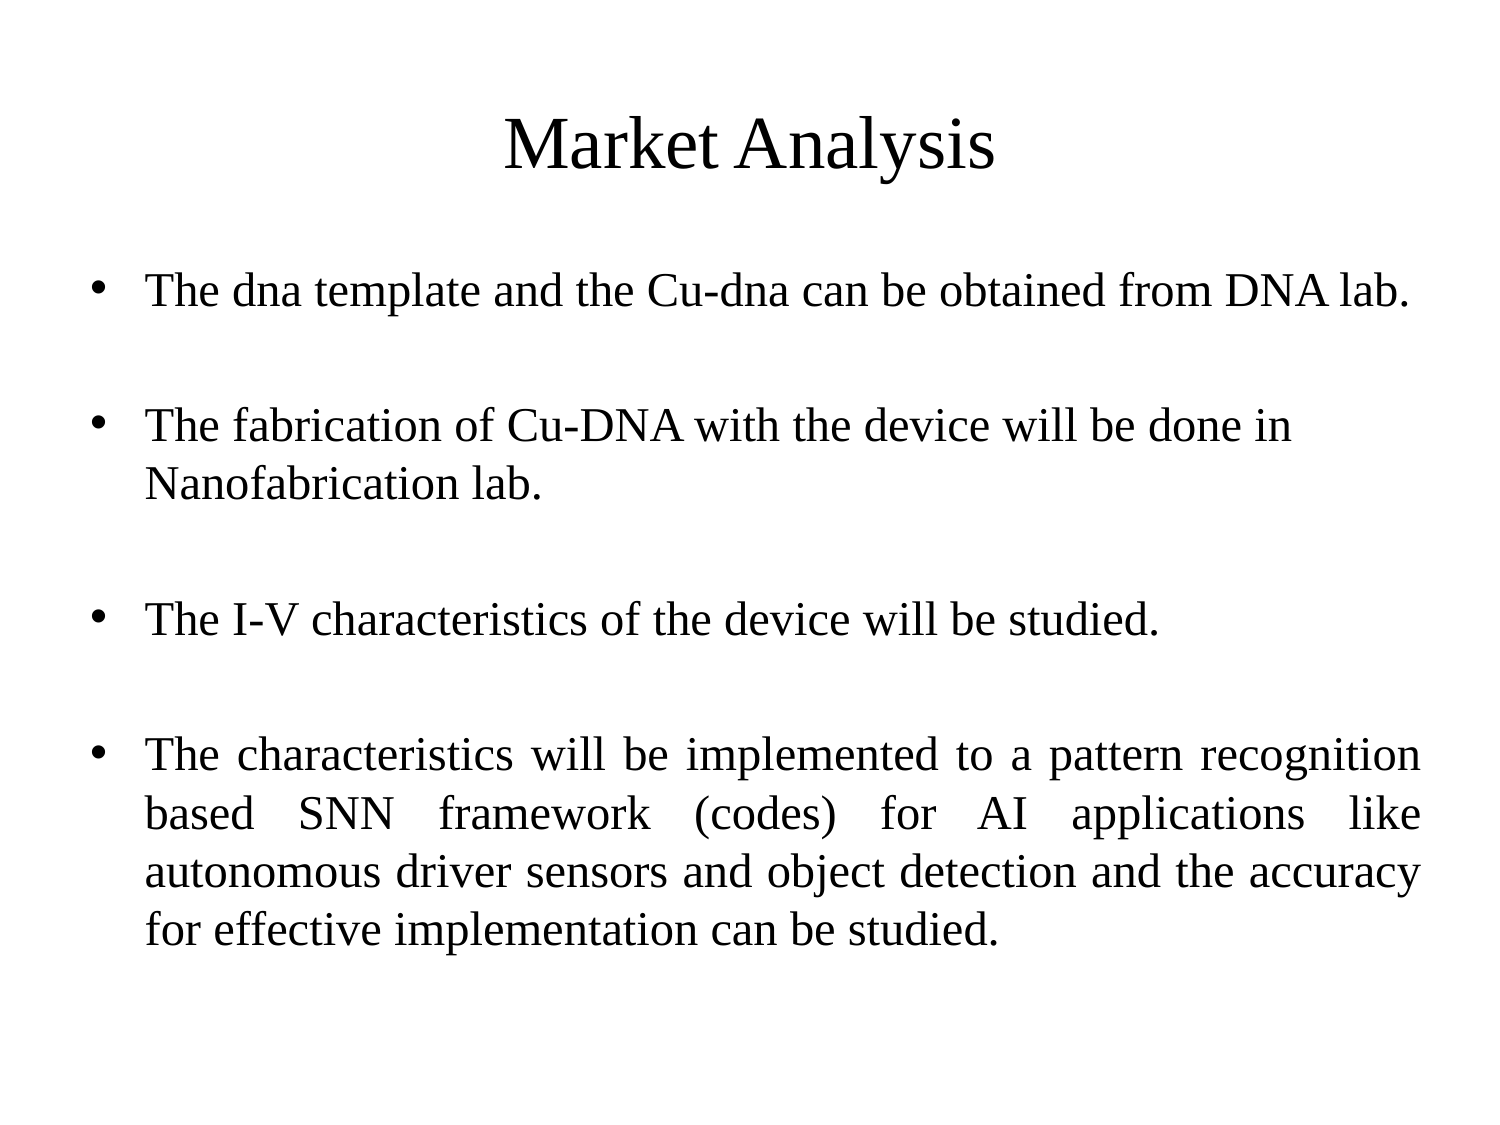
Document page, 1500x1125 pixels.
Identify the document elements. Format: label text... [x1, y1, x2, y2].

title Market Analysis [75, 45, 1425, 233]
list The dna template and the Cu-dna can be obtained from DNA lab. The fabrication of Cu-DNA with the device will be done in Nanofabrication lab. The I-V characteristics of the device will be studied. The characteristics will be implemented to a pattern recognition based SNN framework (codes) for AI applications like autonomous driver sensors and object detection and the accuracy for effective implementation can be studied. [75, 249, 1438, 1013]
